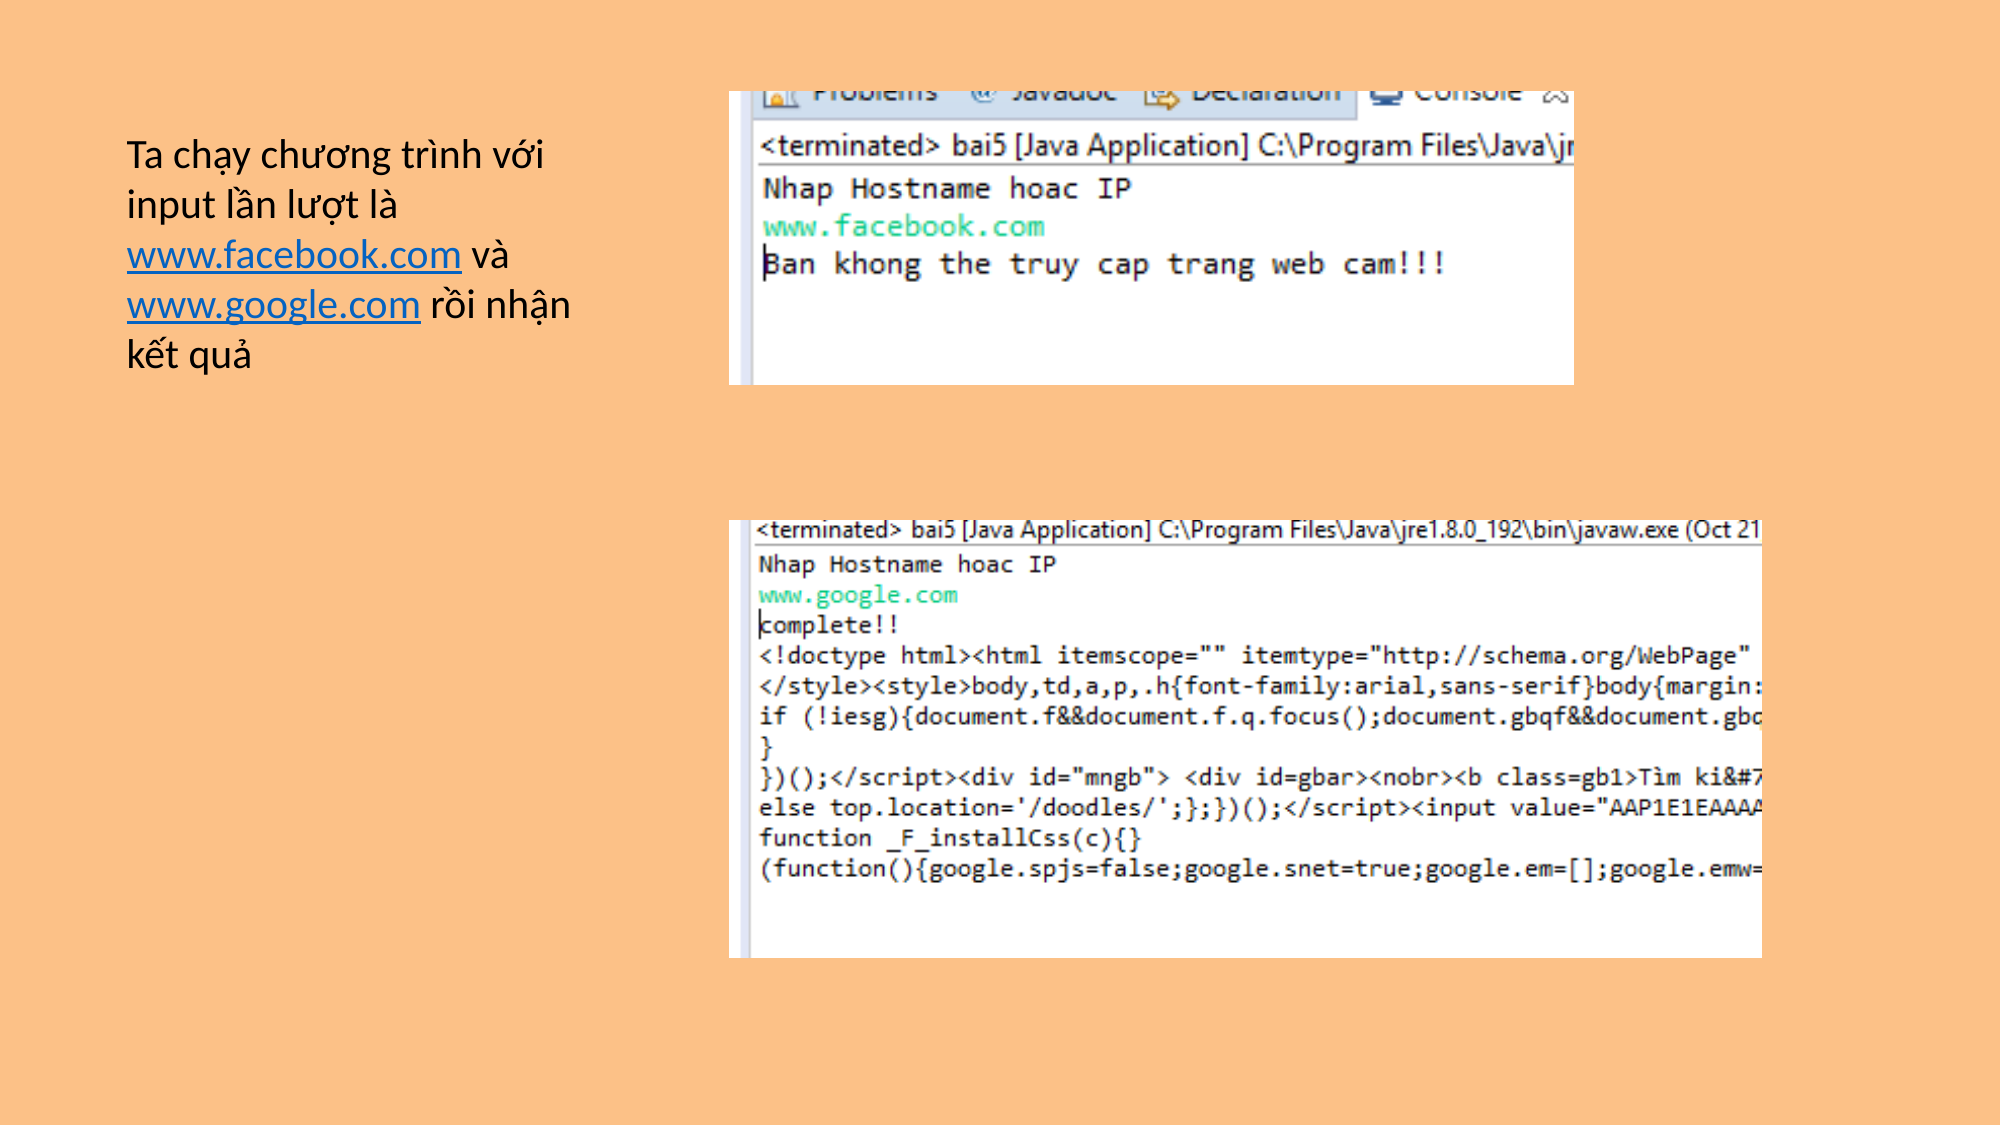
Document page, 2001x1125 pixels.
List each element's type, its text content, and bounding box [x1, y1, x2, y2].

text_box Ta chạy chương trình với input lần lượt là www.facebook.com và www.google.com rồi nhận kết quả [111, 119, 605, 384]
picture [729, 91, 1574, 385]
picture [729, 520, 1762, 958]
